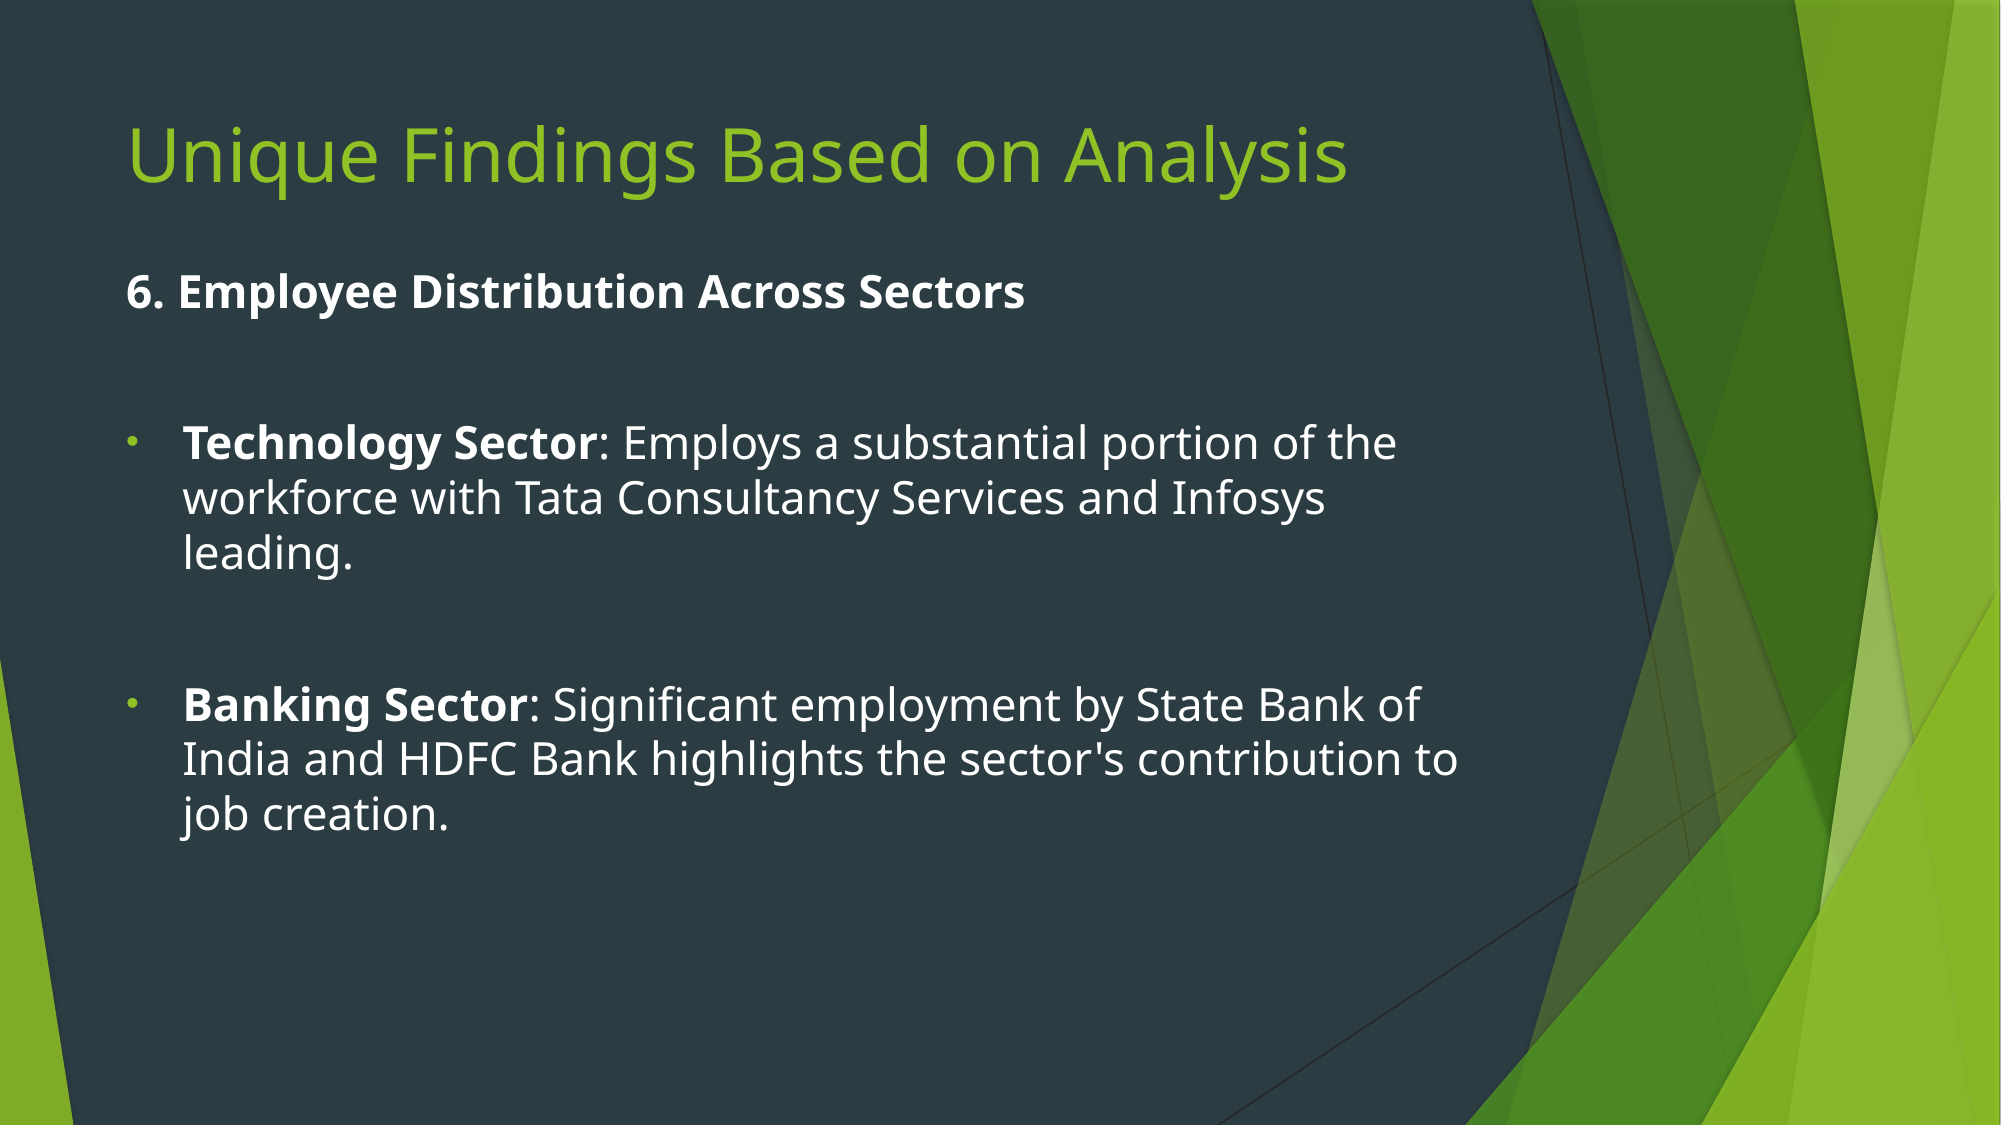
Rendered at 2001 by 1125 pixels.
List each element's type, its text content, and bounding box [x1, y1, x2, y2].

title Unique Findings Based on Analysis [111, 99, 1522, 254]
list 6. Employee Distribution Across Sectors Technology Sector: Employs a substantial portion of the workforce with Tata Consultancy Services and Infosys leading. Banking Sector: Significant employment by State Bank of India and HDFC Bank highlights the sector's contribution to job creation. [111, 254, 1522, 892]
